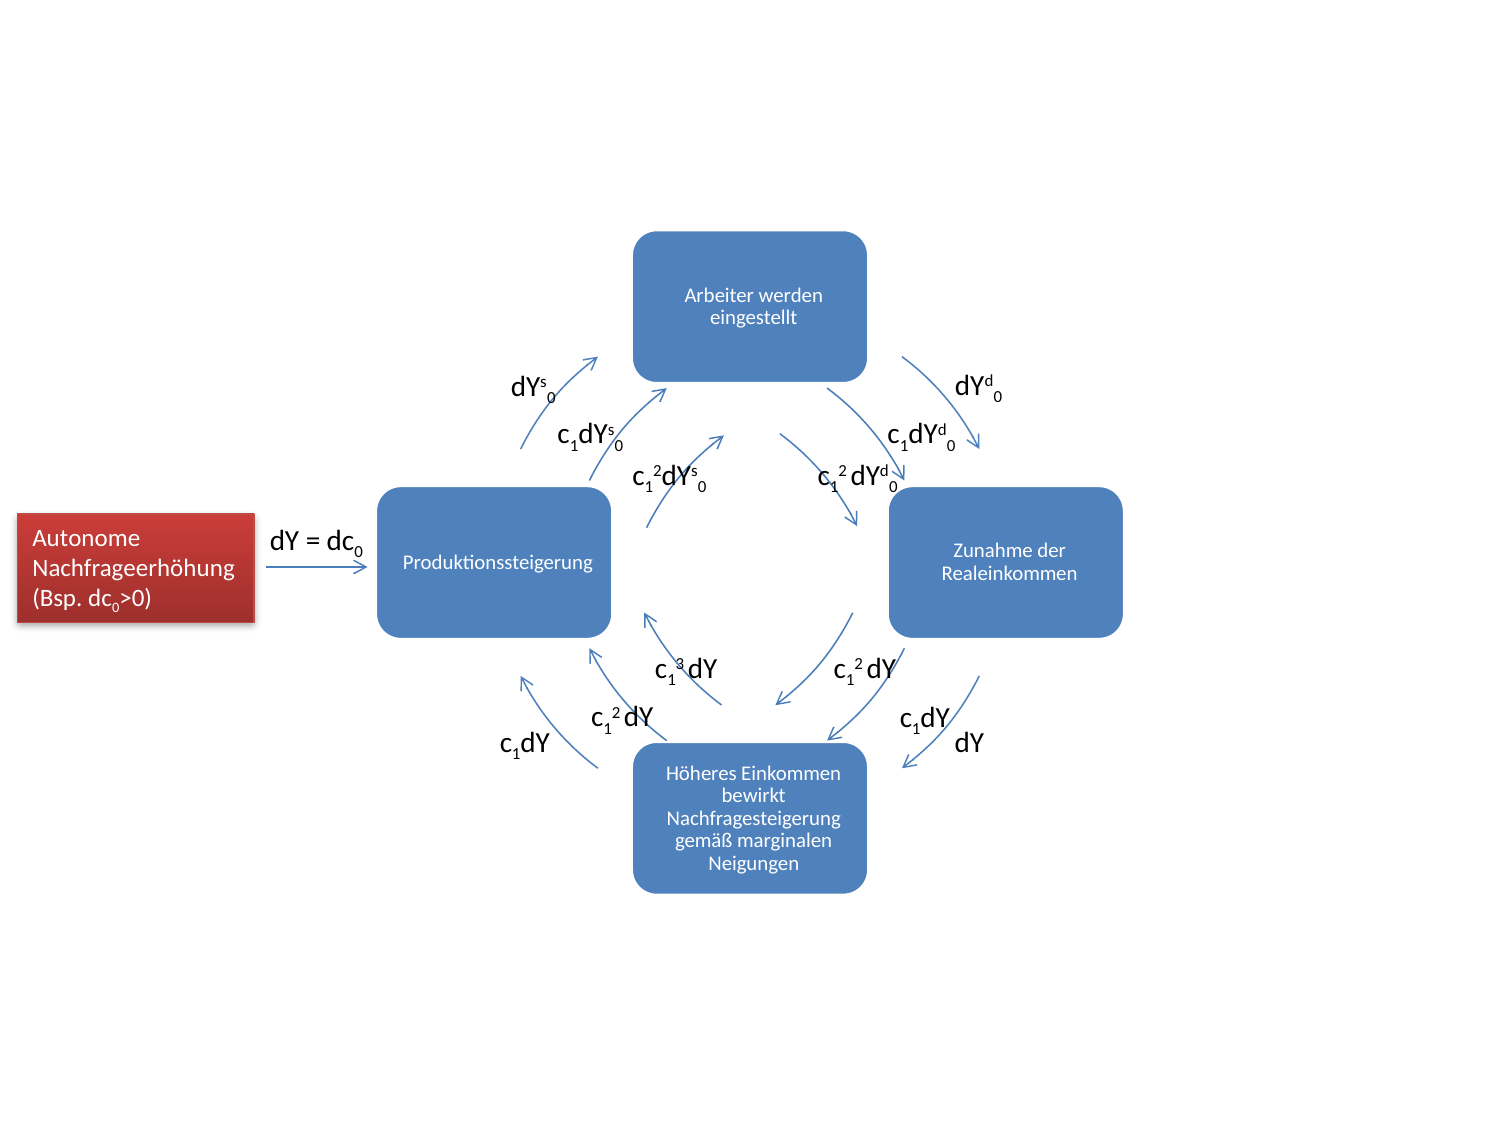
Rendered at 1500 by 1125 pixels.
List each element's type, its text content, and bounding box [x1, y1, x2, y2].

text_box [249, 228, 1251, 897]
text_box Autonome Nachfrageerhöhung (Bsp. dc0>0) [17, 513, 244, 623]
